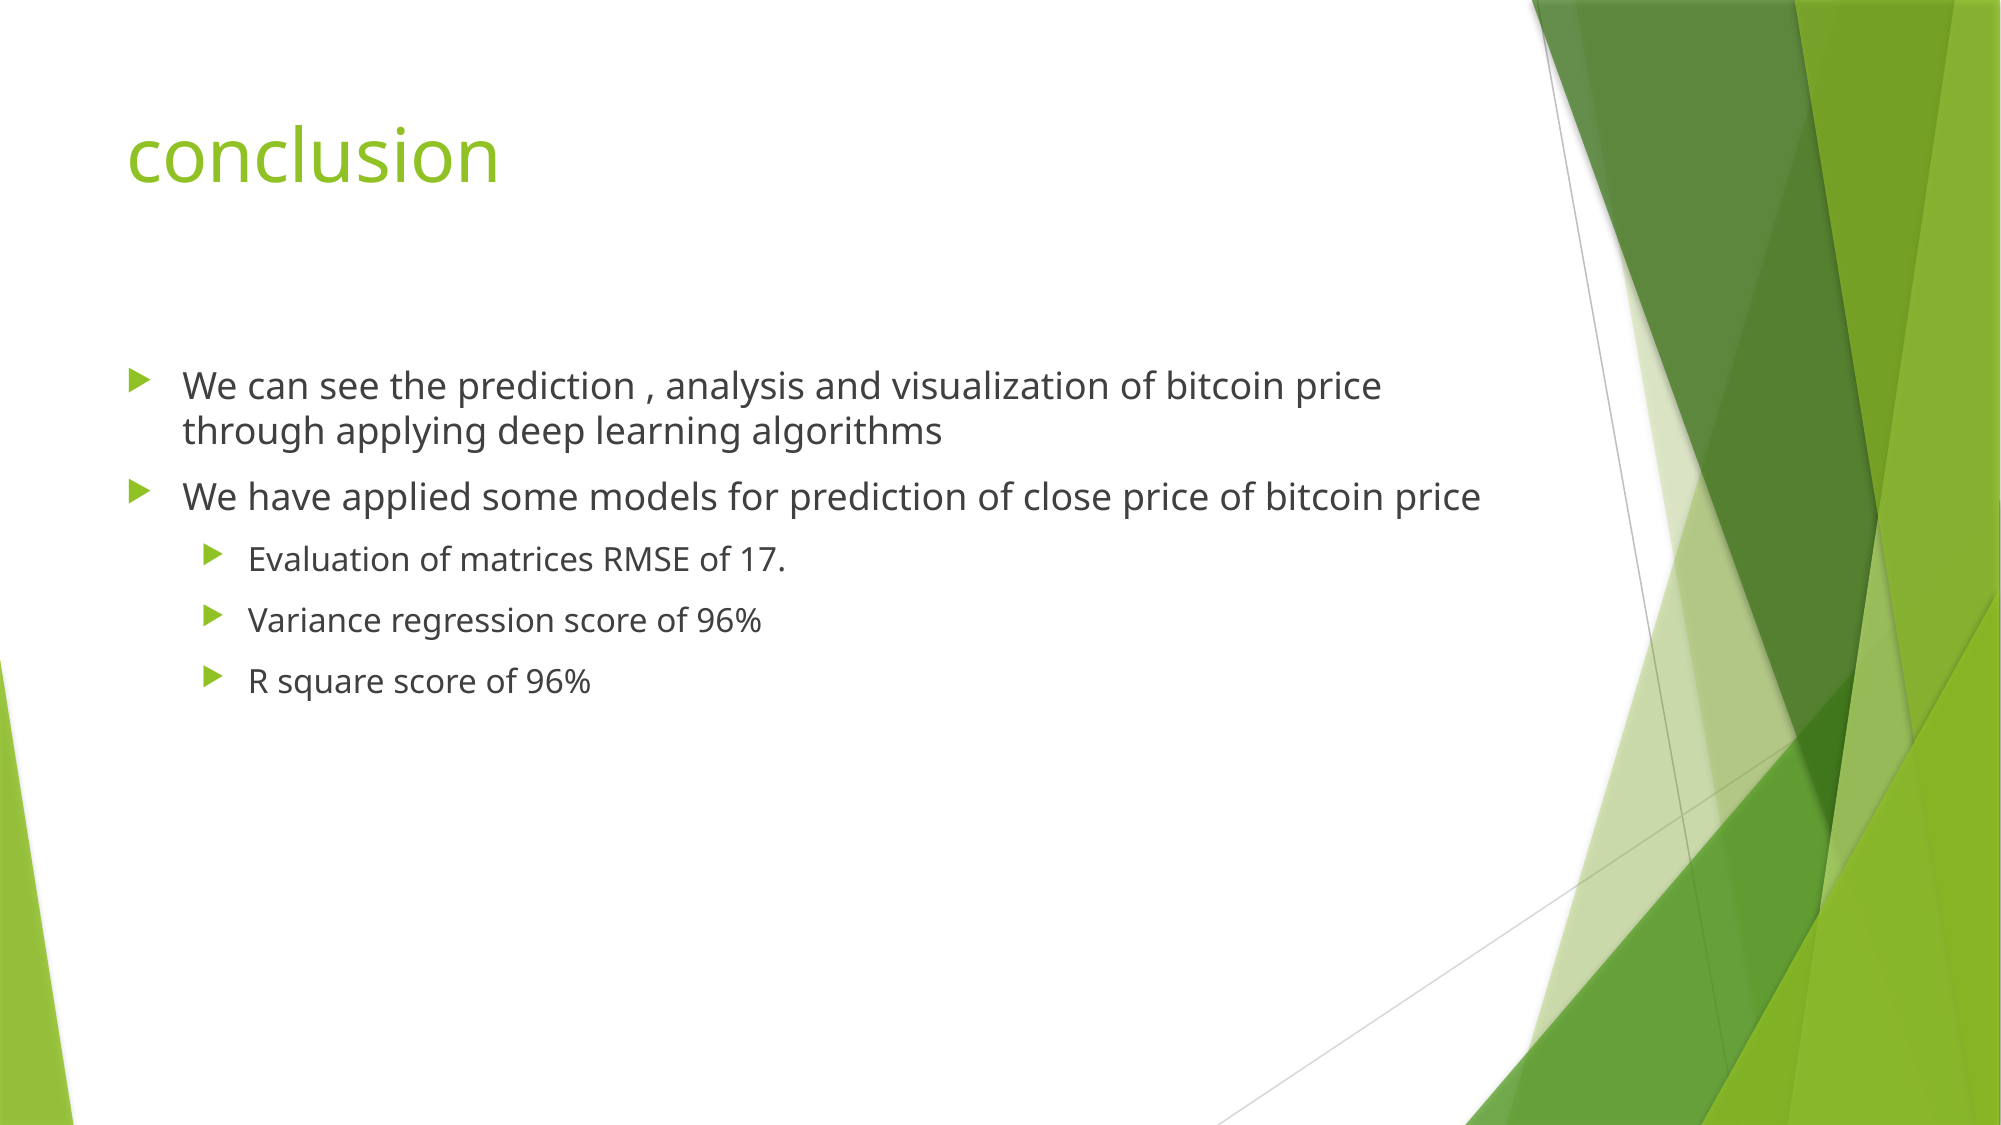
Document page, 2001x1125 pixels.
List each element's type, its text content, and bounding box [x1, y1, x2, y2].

title conclusion [111, 99, 1522, 317]
list We can see the prediction , analysis and visualization of bitcoin price through applying deep learning algorithms We have applied some models for prediction of close price of bitcoin price Evaluation of matrices RMSE of 17. Variance regression score of 96% R square score of 96% [111, 354, 1522, 992]
